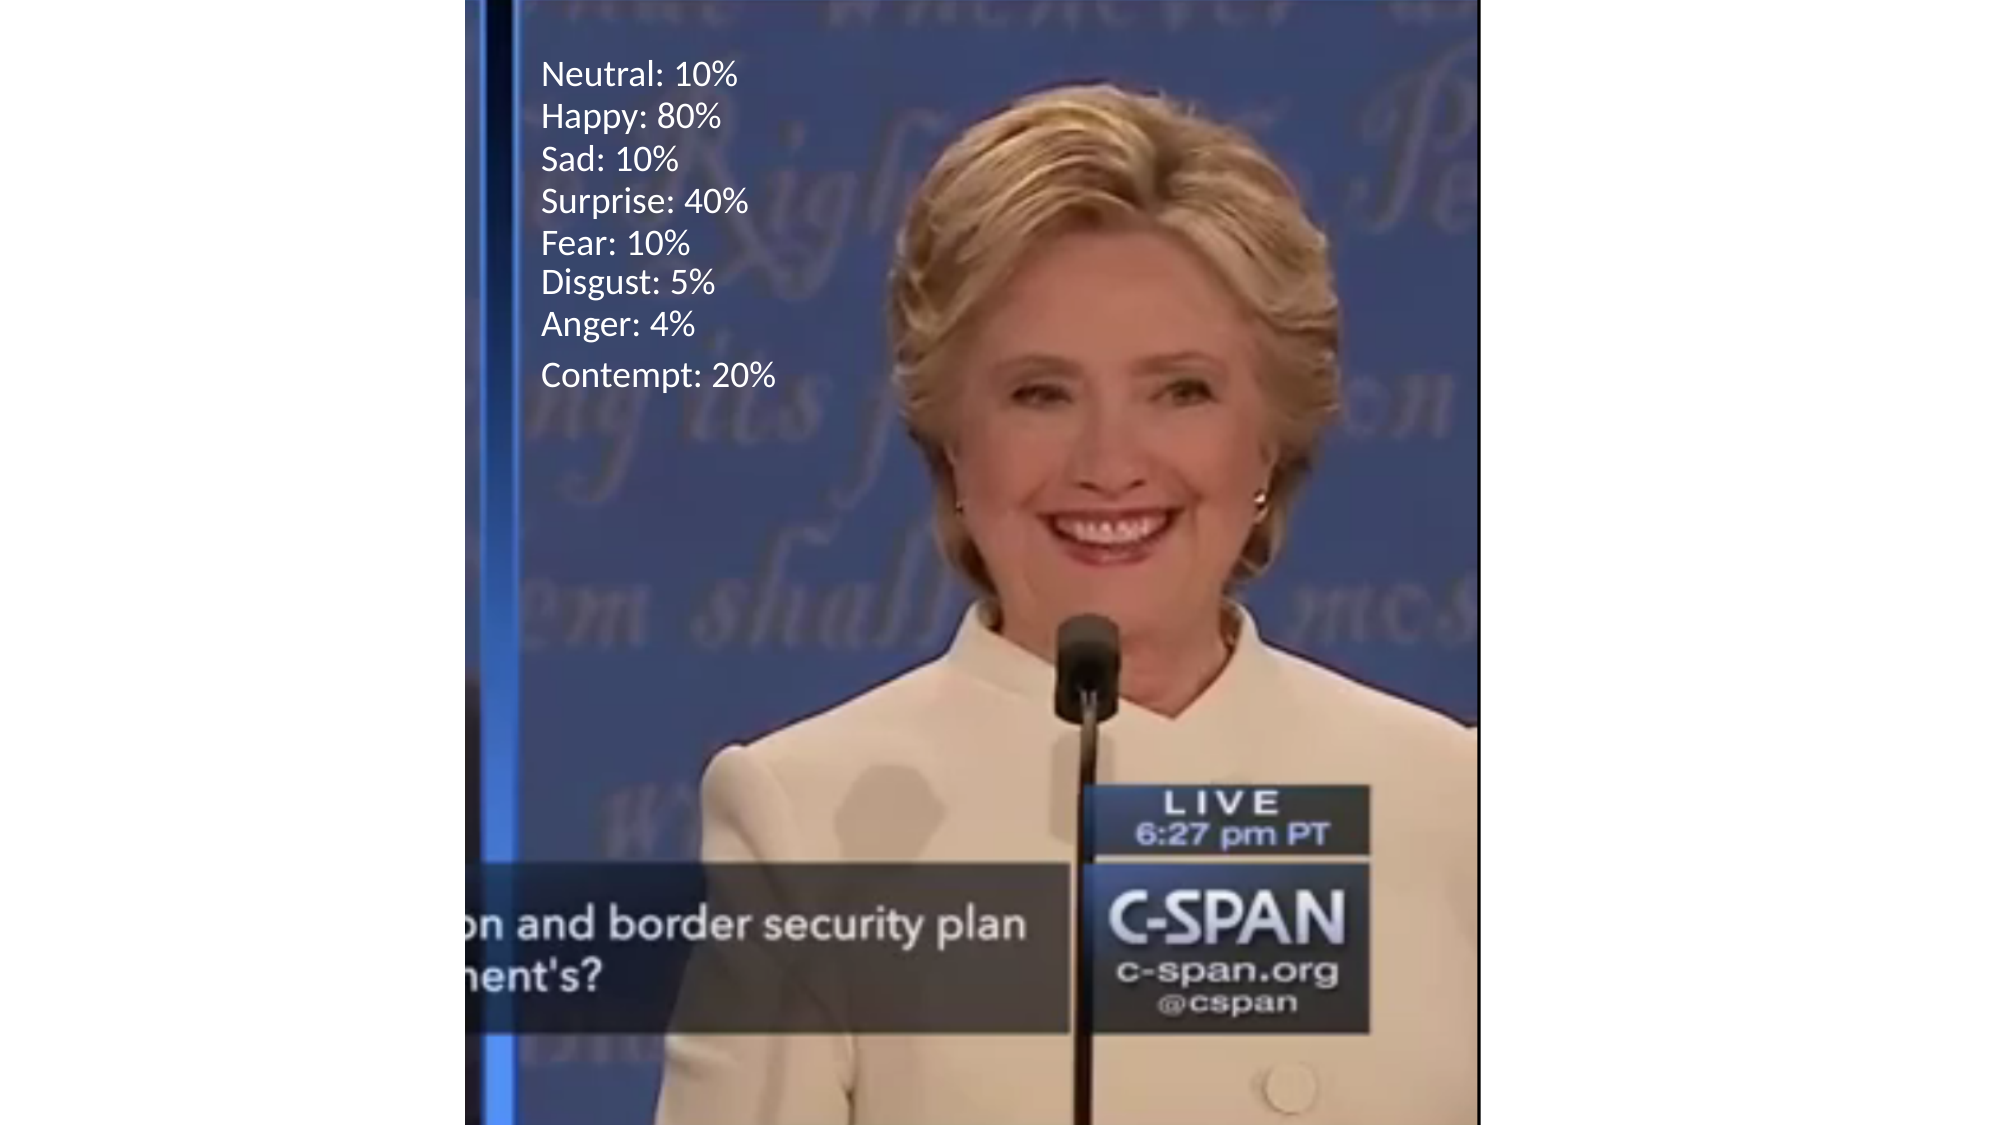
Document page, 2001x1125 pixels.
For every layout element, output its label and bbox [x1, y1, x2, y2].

picture [464, 0, 1481, 1125]
